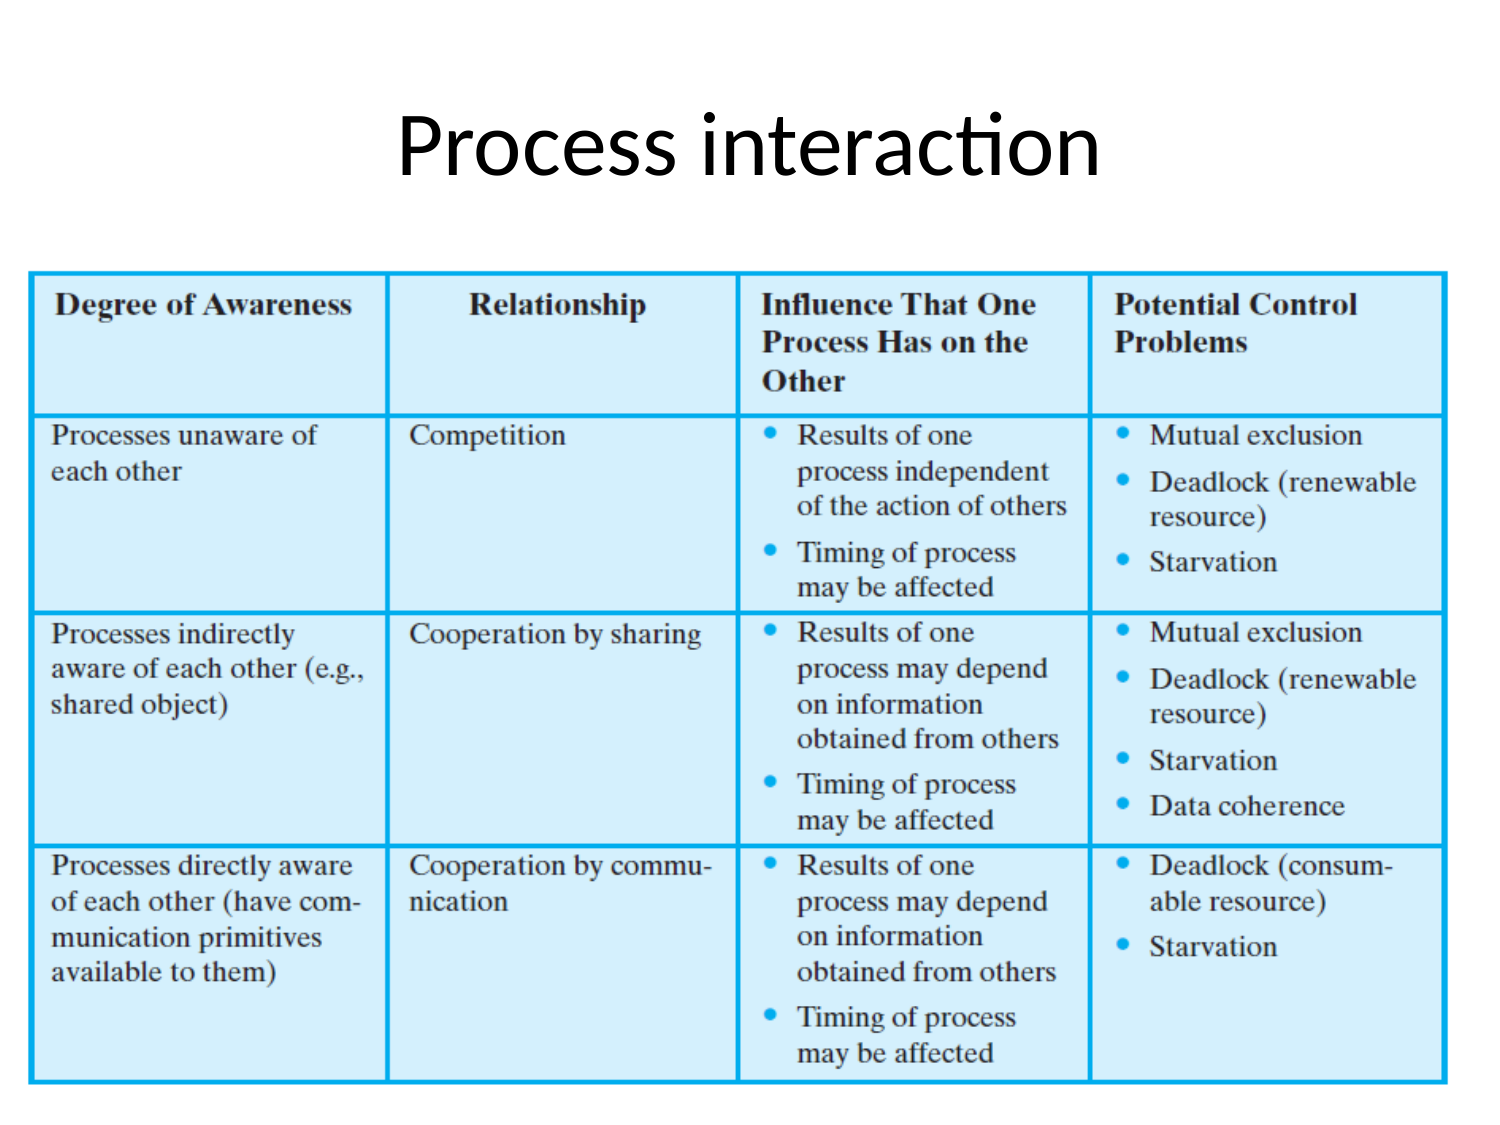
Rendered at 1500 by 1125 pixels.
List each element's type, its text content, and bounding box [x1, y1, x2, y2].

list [0, 262, 1500, 1125]
title Process interaction [75, 45, 1425, 233]
